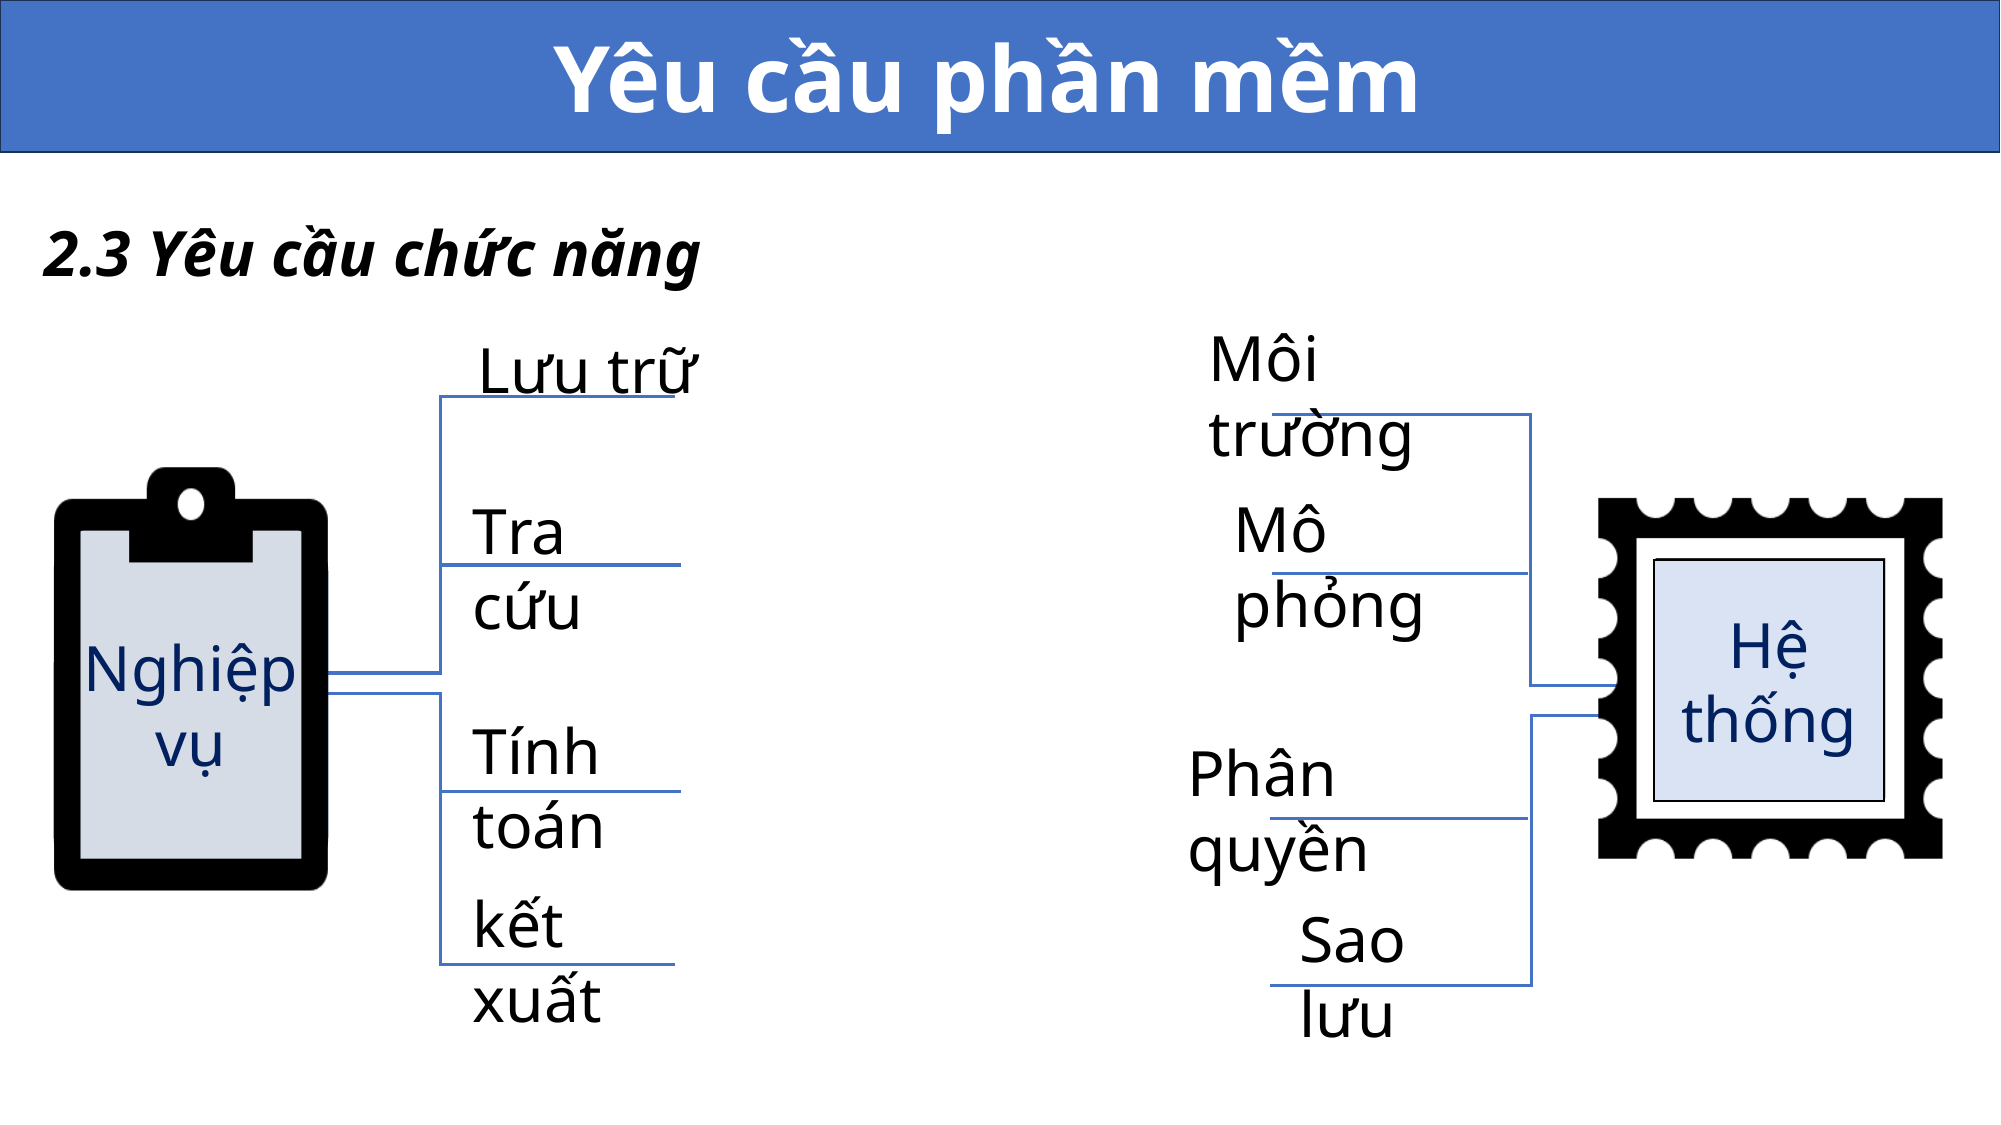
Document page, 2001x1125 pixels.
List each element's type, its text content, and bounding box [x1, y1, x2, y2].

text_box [0, 323, 887, 969]
text_box 2.3 Yêu cầu chức năng [0, 168, 1760, 296]
text_box Yêu cầu phần mềm [0, 0, 2000, 153]
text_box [1172, 311, 2000, 986]
